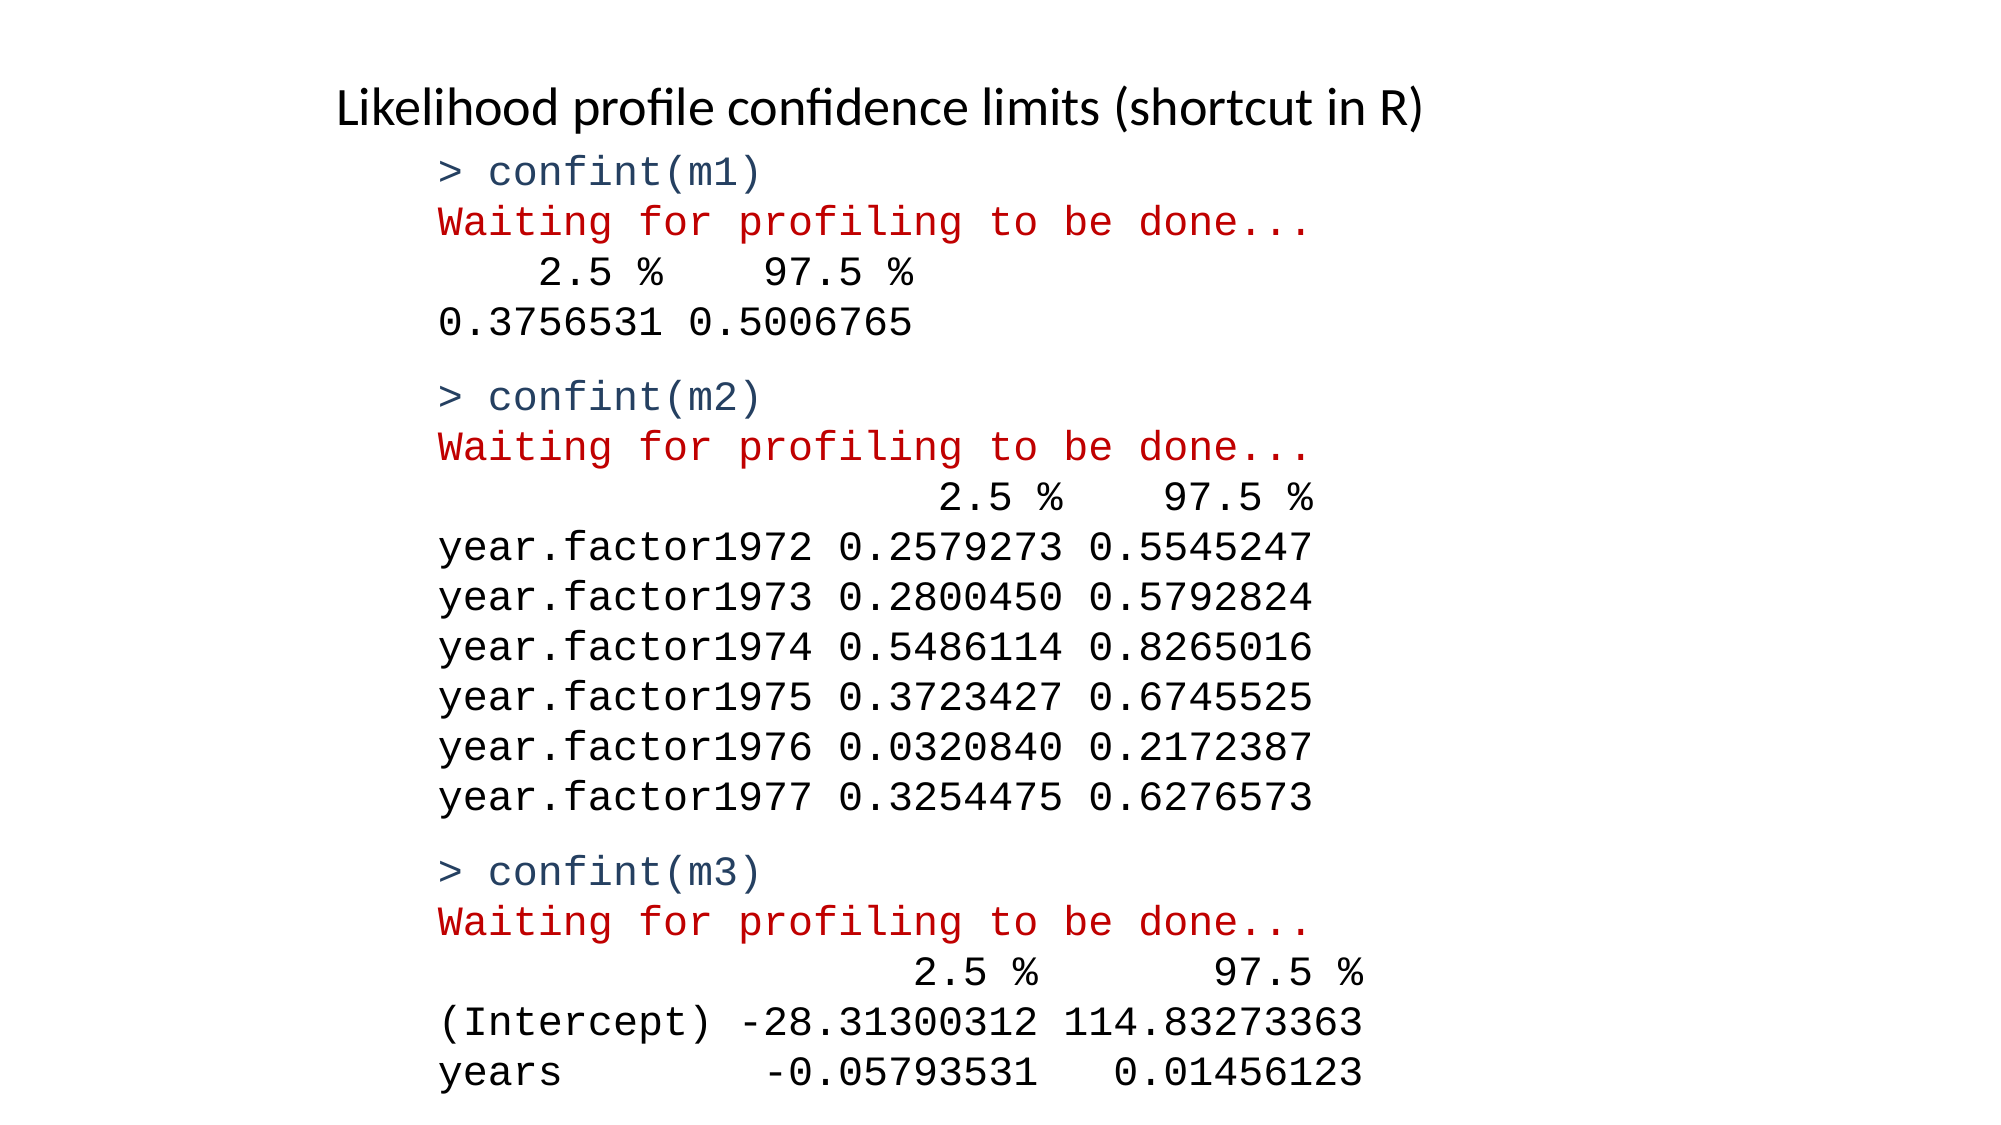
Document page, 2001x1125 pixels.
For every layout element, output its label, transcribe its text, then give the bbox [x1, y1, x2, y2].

text_box Likelihood profile confidence limits (shortcut in R) [321, 63, 1443, 208]
text_box > confint(m1) Waiting for profiling to be done... 2.5 % 97.5 % 0.3756531 0.5006765 > confint(m2) Waiting for profiling to be done... 2.5 % 97.5 % year.factor1972 0.2579273 0.5545247 year.factor1973 0.2800450 0.5792824 year.factor1974 0.5486114 0.8265016 year.factor1975 0.3723427 0.6745525 year.factor1976 0.0320840 0.2172387 year.factor1977 0.3254475 0.6276573 > confint(m3) Waiting for profiling to be done... 2.5 % 97.5 % (Intercept) -28.31300312 114.83273363 years -0.05793531 0.01456123 [423, 136, 1647, 1102]
